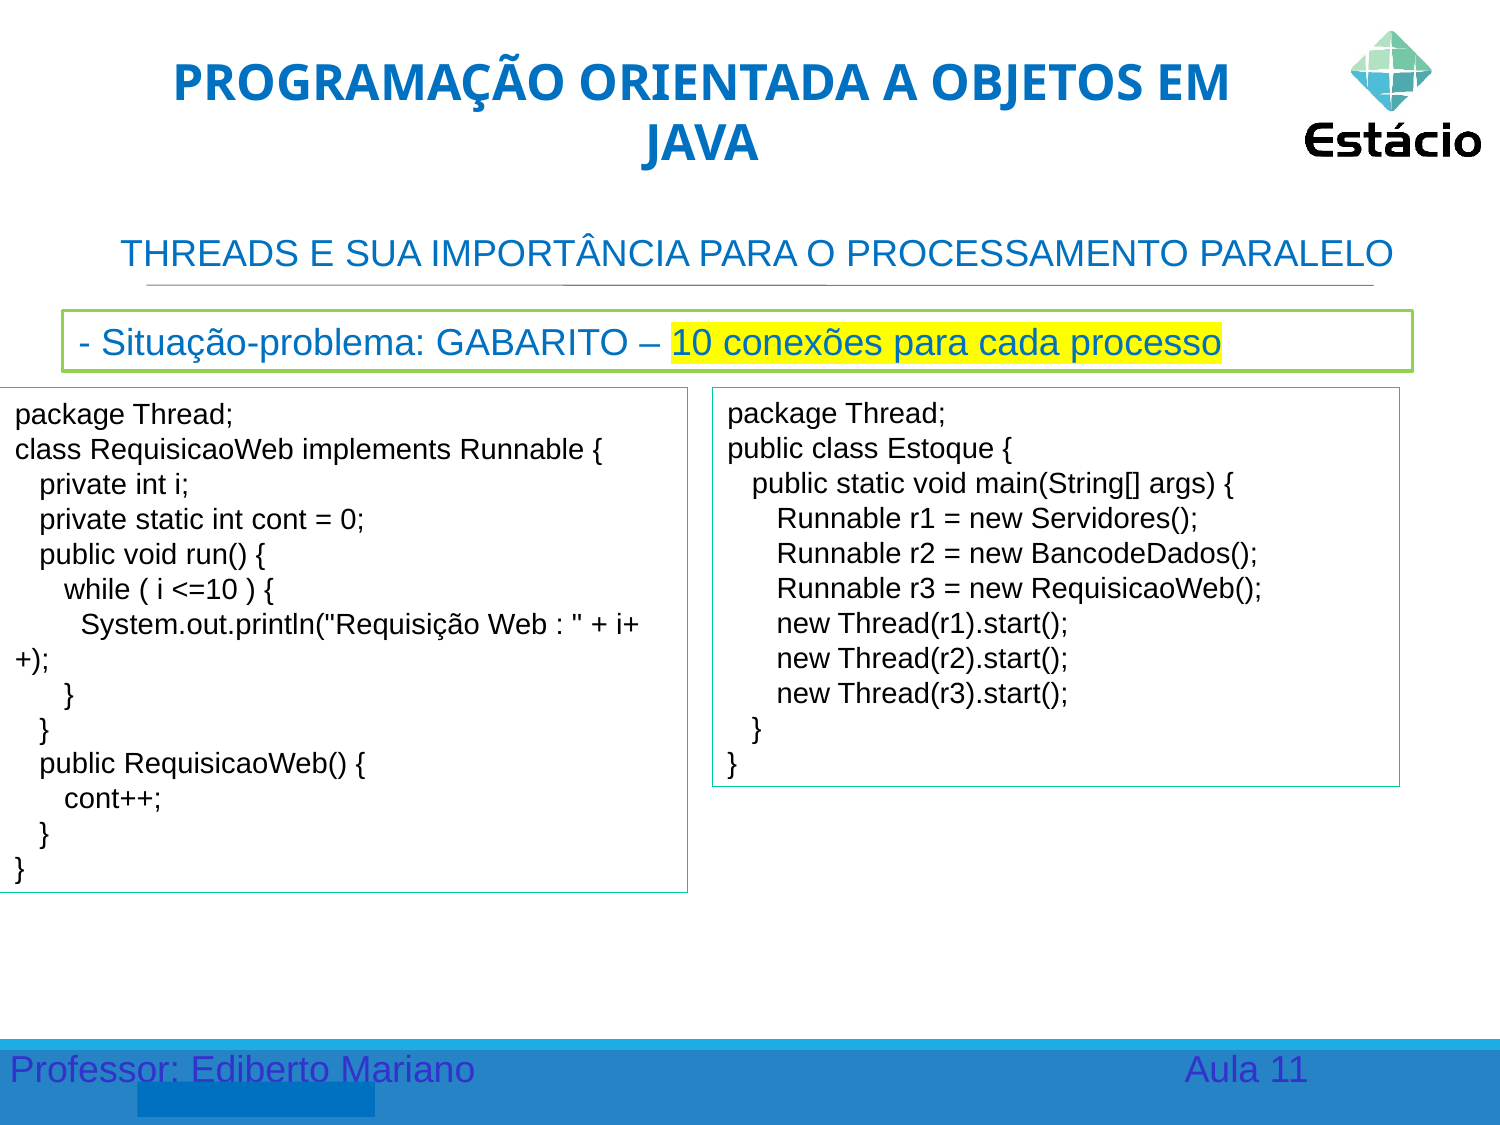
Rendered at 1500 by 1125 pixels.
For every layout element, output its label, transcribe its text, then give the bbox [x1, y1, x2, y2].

text_box - Situação-problema: GABARITO – 10 conexões para cada processo [62, 310, 1413, 371]
text_box PROGRAMAÇÃO ORIENTADA A OBJETOS EM JAVA [155, 99, 1250, 179]
text_box package Thread; class RequisicaoWeb implements Runnable { private int i; private static int cont = 0; public void run() { while ( i <=10 ) { System.out.println("Requisição Web : " + i++); } } public RequisicaoWeb() { cont++; } } [0, 387, 688, 893]
text_box THREADS E SUA IMPORTÂNCIA PARA O PROCESSAMENTO PARALELO [75, 221, 1450, 282]
text_box package Thread; public class Estoque { public static void main(String[] args) { Runnable r1 = new Servidores(); Runnable r2 = new BancodeDados(); Runnable r3 = new RequisicaoWeb(); new Thread(r1).start(); new Thread(r2).start(); new Thread(r3).start(); } } [712, 387, 1400, 787]
picture [1305, 29, 1481, 157]
